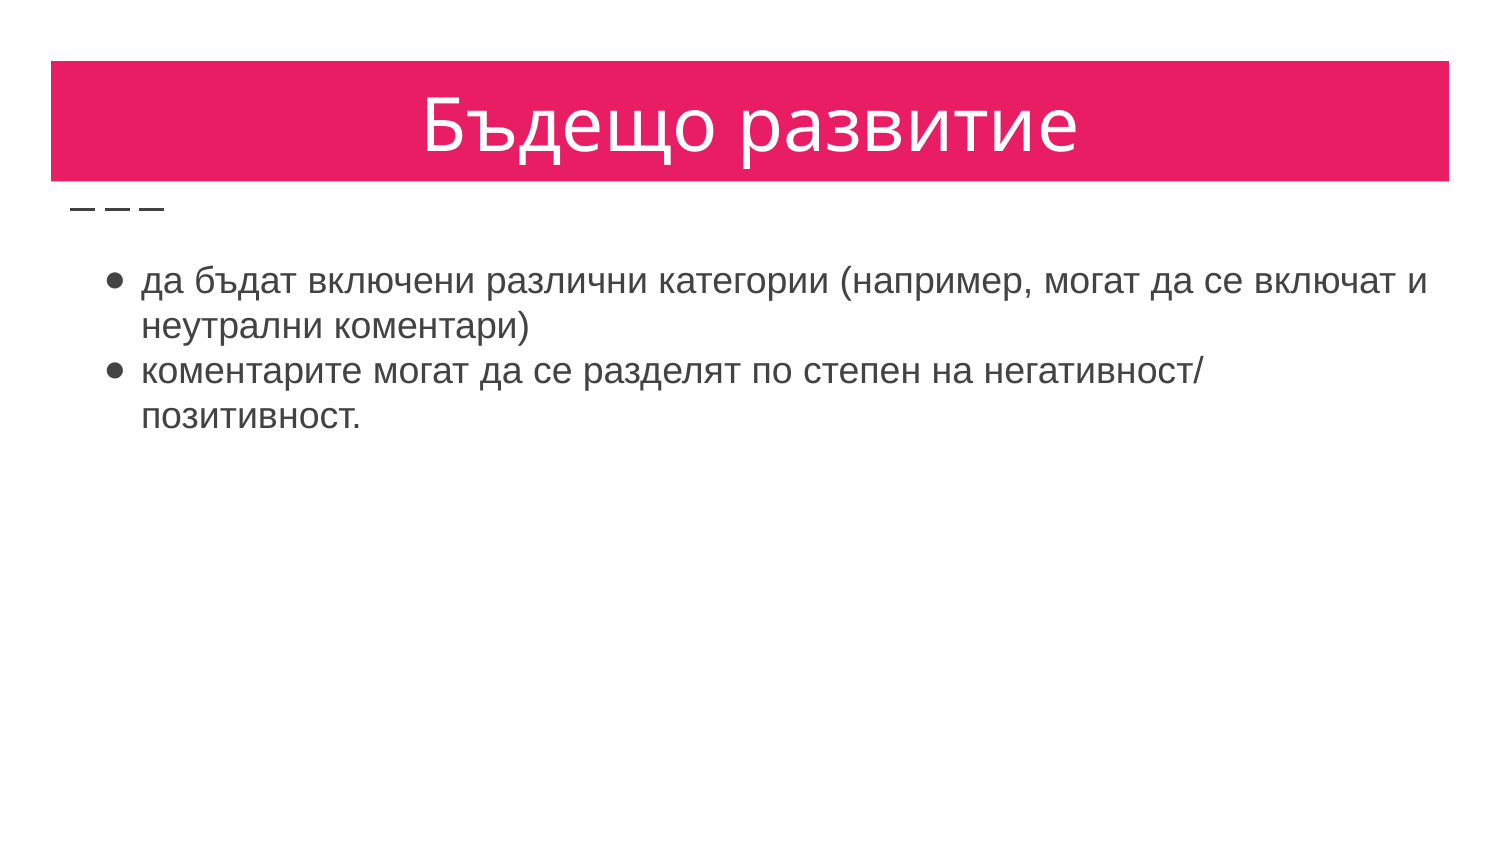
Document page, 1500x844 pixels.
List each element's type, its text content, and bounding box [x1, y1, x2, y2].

list да бъдат включени различни категории (например, могат да се включат и неутрални коментари) коментарите могат да се разделят по степен на негативност/ позитивност. [51, 240, 1449, 750]
title Бъдещо развитие [51, 61, 1449, 182]
